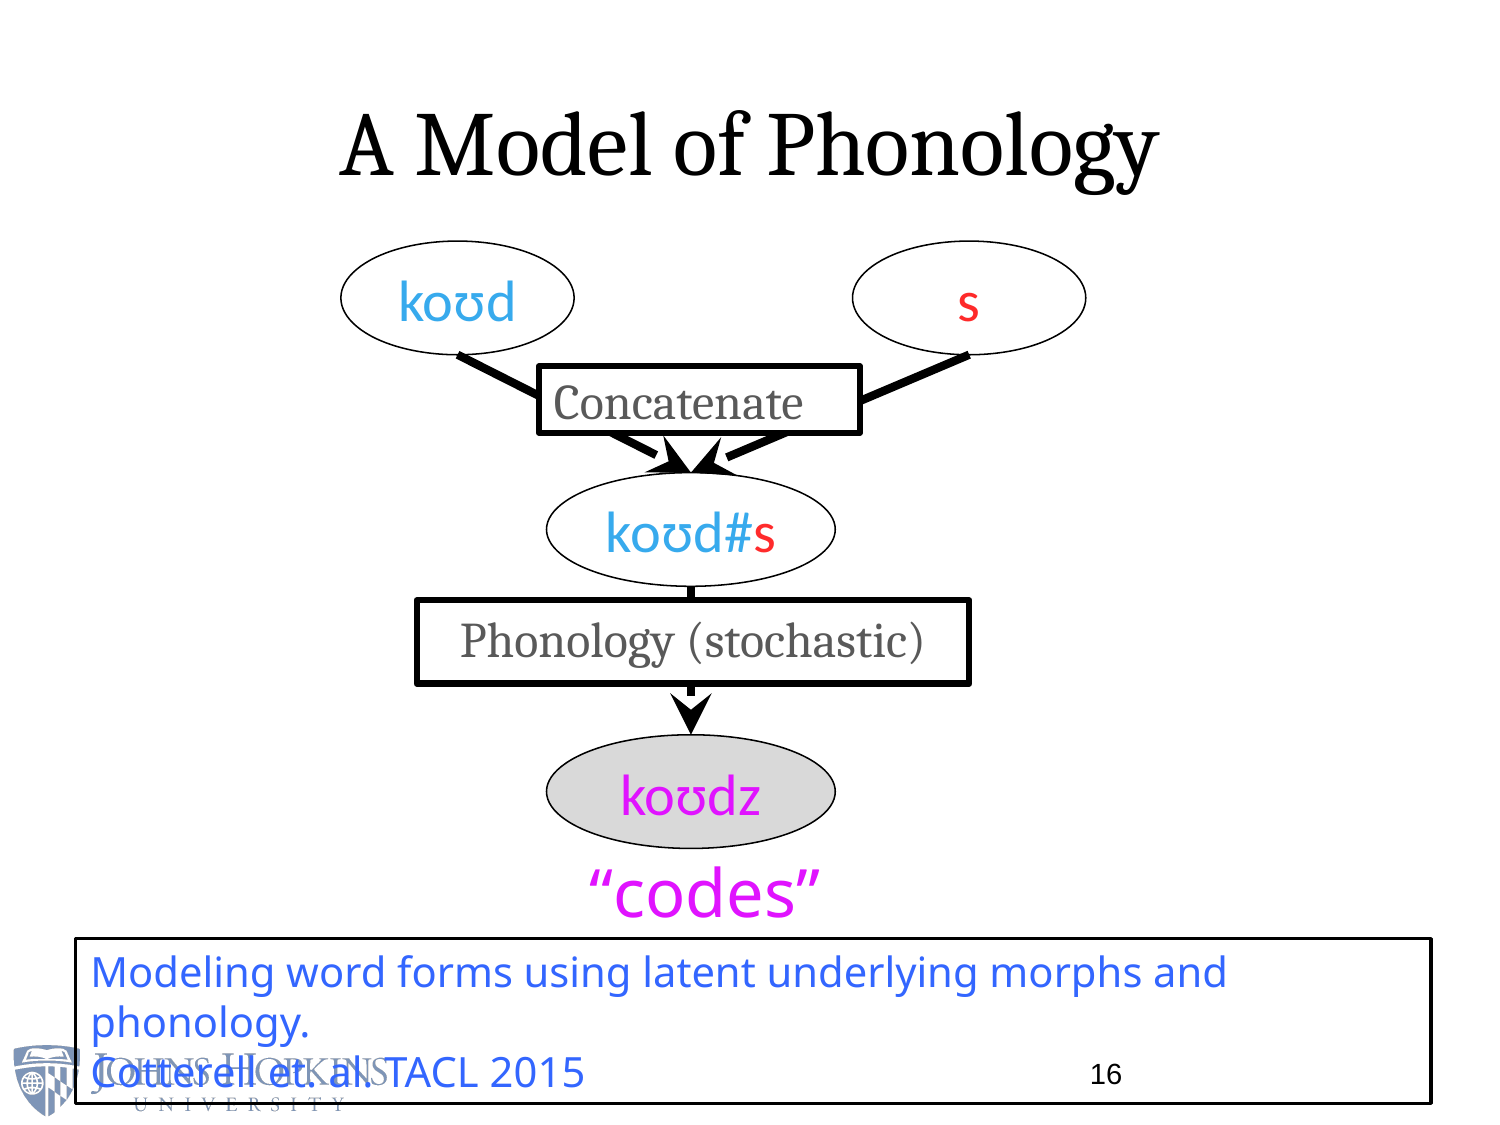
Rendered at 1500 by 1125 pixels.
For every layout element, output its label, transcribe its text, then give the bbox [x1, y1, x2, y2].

text_box koʊd#s [546, 481, 836, 587]
text_box koʊdz [546, 734, 836, 843]
text_box Modeling word forms using latent underlying morphs and phonology. Cotterell et. al. TACL 2015 [75, 938, 1431, 1104]
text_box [457, 354, 692, 473]
text_box Phonology (stochastic) [416, 600, 686, 684]
text_box Phonology (stochastic) [695, 600, 970, 684]
text_box koʊd [340, 241, 575, 355]
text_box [692, 354, 970, 473]
text_box “codes” [574, 843, 839, 938]
text_box s [852, 241, 1086, 355]
title A Model of Phonology [75, 45, 1425, 233]
